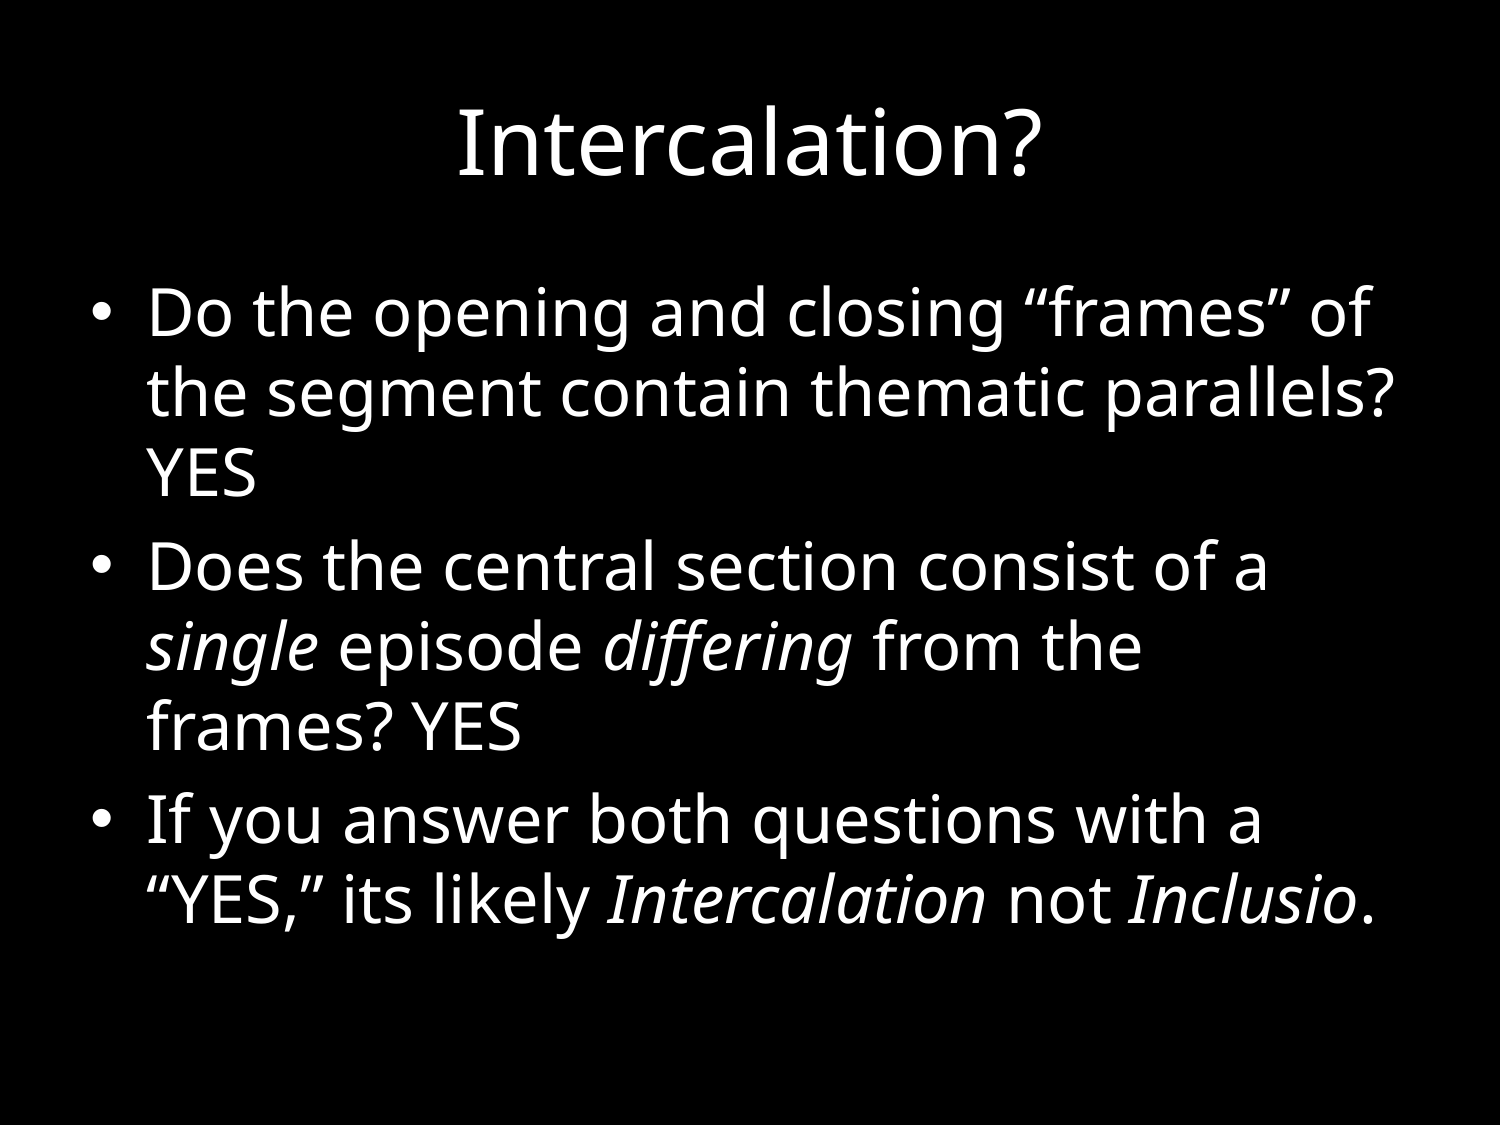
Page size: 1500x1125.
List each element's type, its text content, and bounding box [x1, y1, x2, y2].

title Intercalation? [75, 45, 1425, 233]
list Do the opening and closing “frames” of the segment contain thematic parallels? YES Does the central section consist of a single episode differing from the frames? YES If you answer both questions with a “YES,” its likely Intercalation not Inclusio. [75, 262, 1425, 1005]
